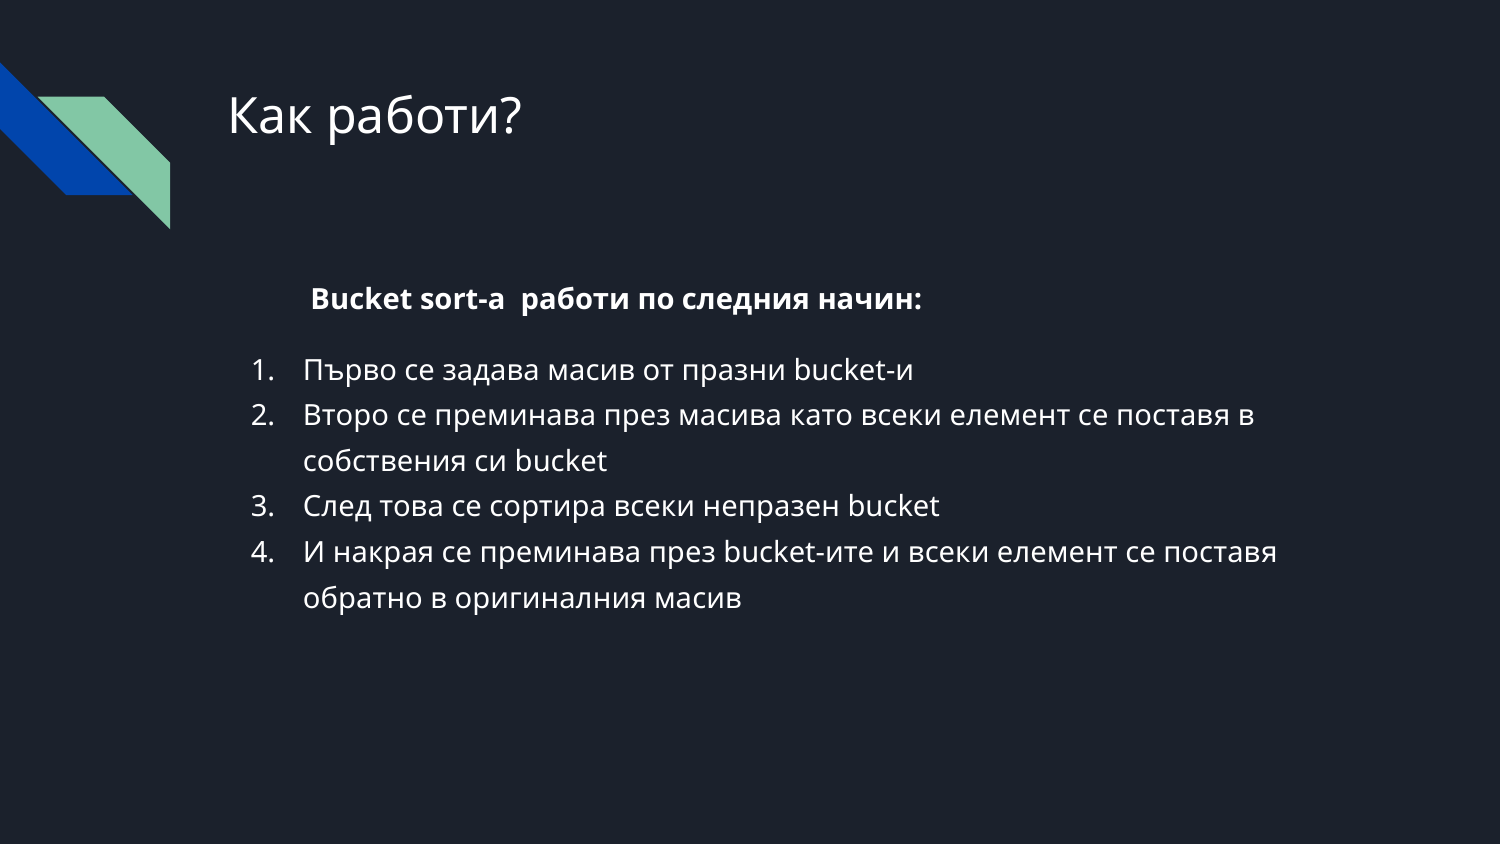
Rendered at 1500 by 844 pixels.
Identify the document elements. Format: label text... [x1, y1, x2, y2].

list Bucket sort-a работи по следния начин: Първо се задава масив от празни bucket-и Второ се преминава през масива като всеки елемент се поставя в собствения си bucket След това се сортира всеки непразен bucket И накрая се преминава през bucket-ите и всеки елемент се поставя обратно в оригиналния масив [212, 257, 1368, 735]
title Как работи? [212, 64, 1368, 215]
